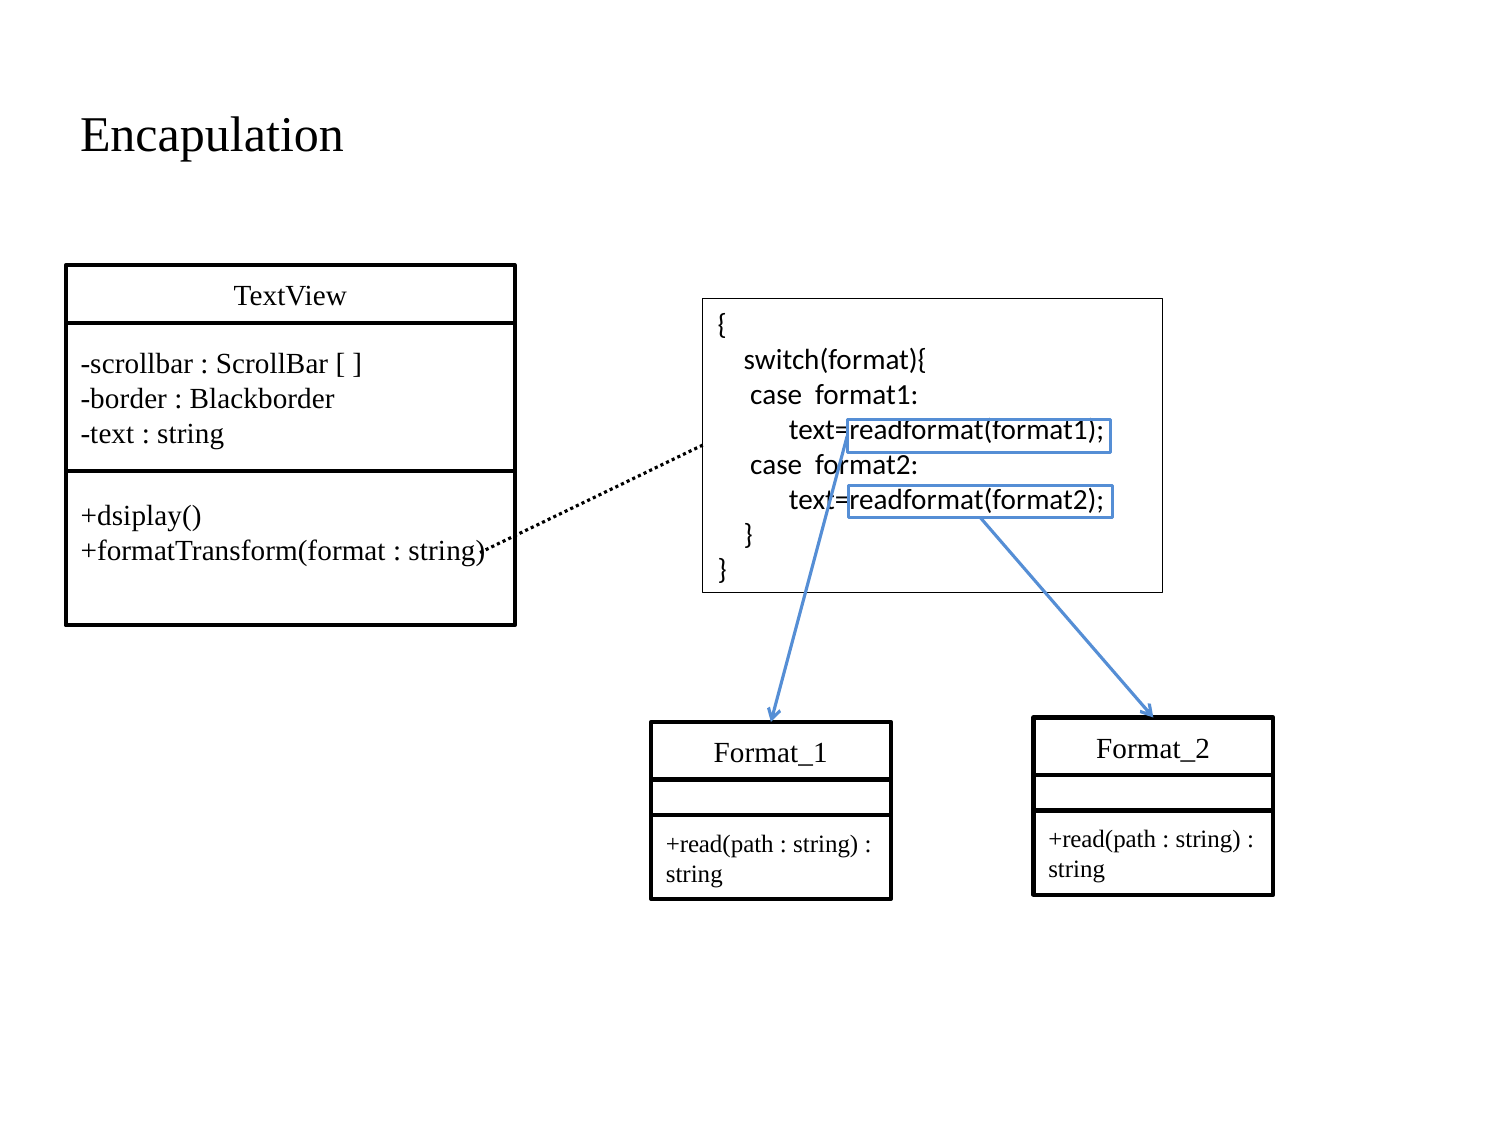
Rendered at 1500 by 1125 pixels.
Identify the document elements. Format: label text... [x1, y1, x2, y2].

text_box [845, 417, 1113, 454]
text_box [65, 264, 515, 626]
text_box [477, 446, 703, 554]
text_box [852, 483, 1114, 520]
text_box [1033, 717, 1274, 895]
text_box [770, 435, 848, 723]
text_box { switch(format){ case format1: text=readformat(format1); case format2: text=readformat(format2); } } [702, 297, 1163, 593]
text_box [650, 721, 891, 900]
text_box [980, 517, 1154, 718]
title Encapulation [64, 54, 1415, 209]
